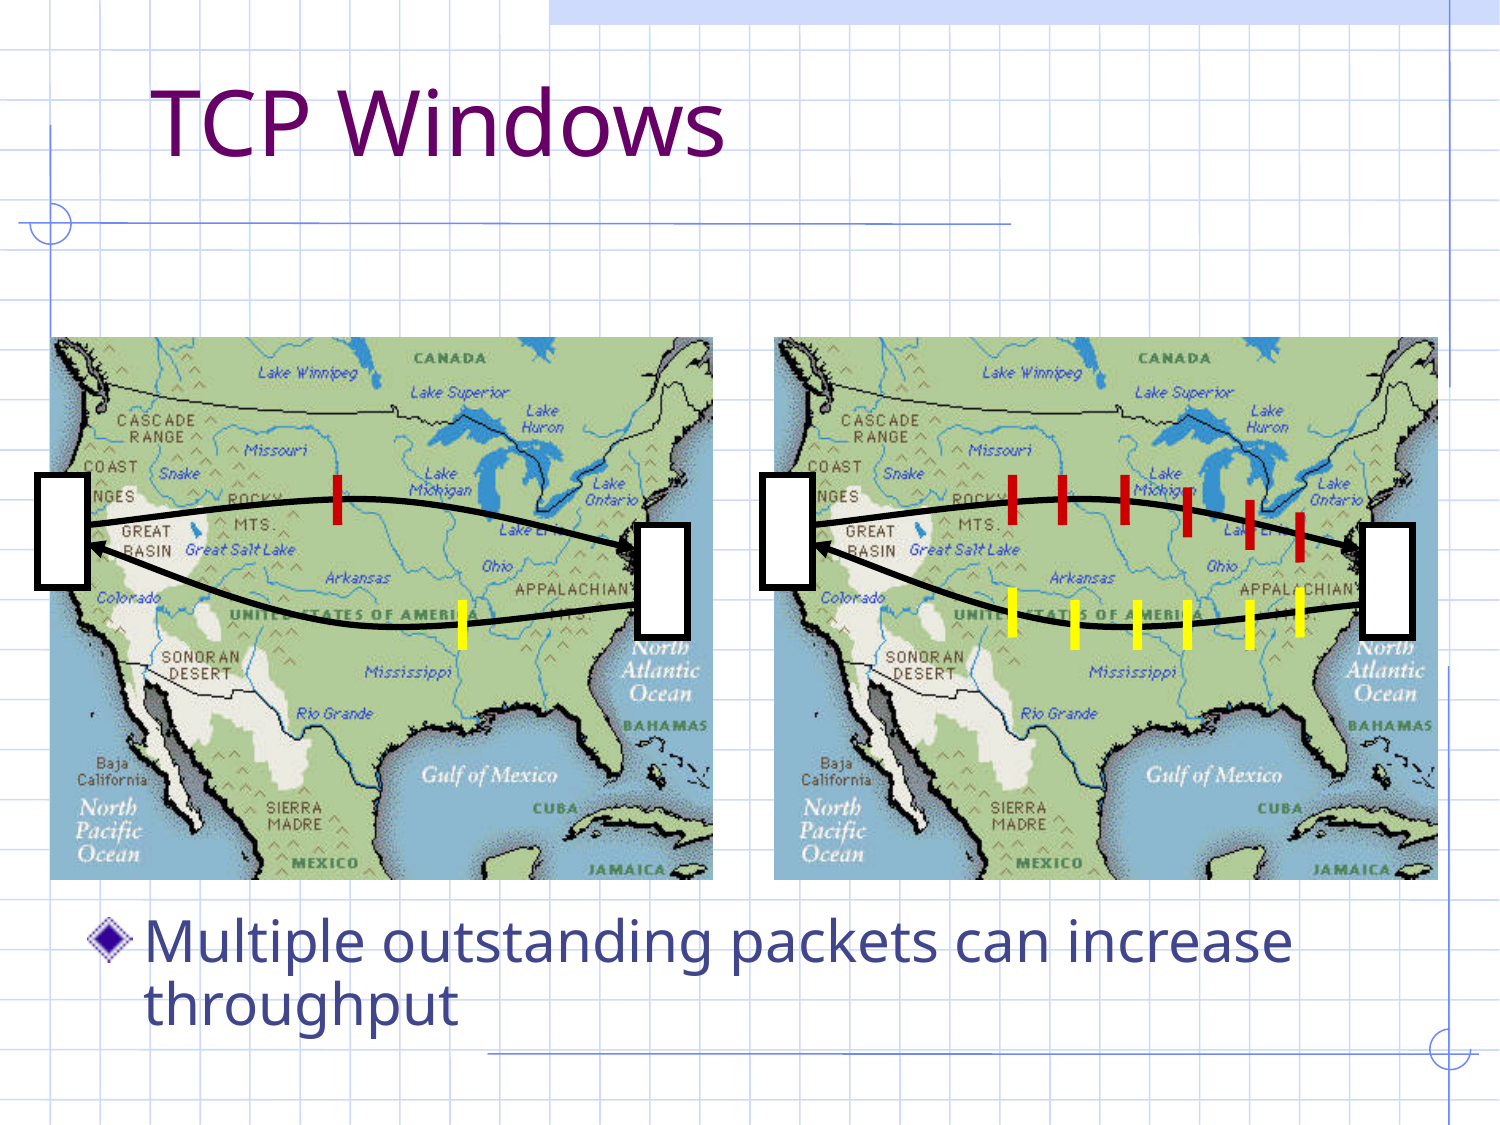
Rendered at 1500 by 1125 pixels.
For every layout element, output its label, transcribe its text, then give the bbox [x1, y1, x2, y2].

picture [774, 337, 1438, 880]
list Multiple outstanding packets can increase throughput [87, 912, 1388, 1063]
text_box [37, 474, 44, 588]
text_box [762, 474, 769, 588]
picture [49, 337, 713, 880]
picture [87, 917, 133, 963]
title TCP Windows [149, 0, 1425, 236]
